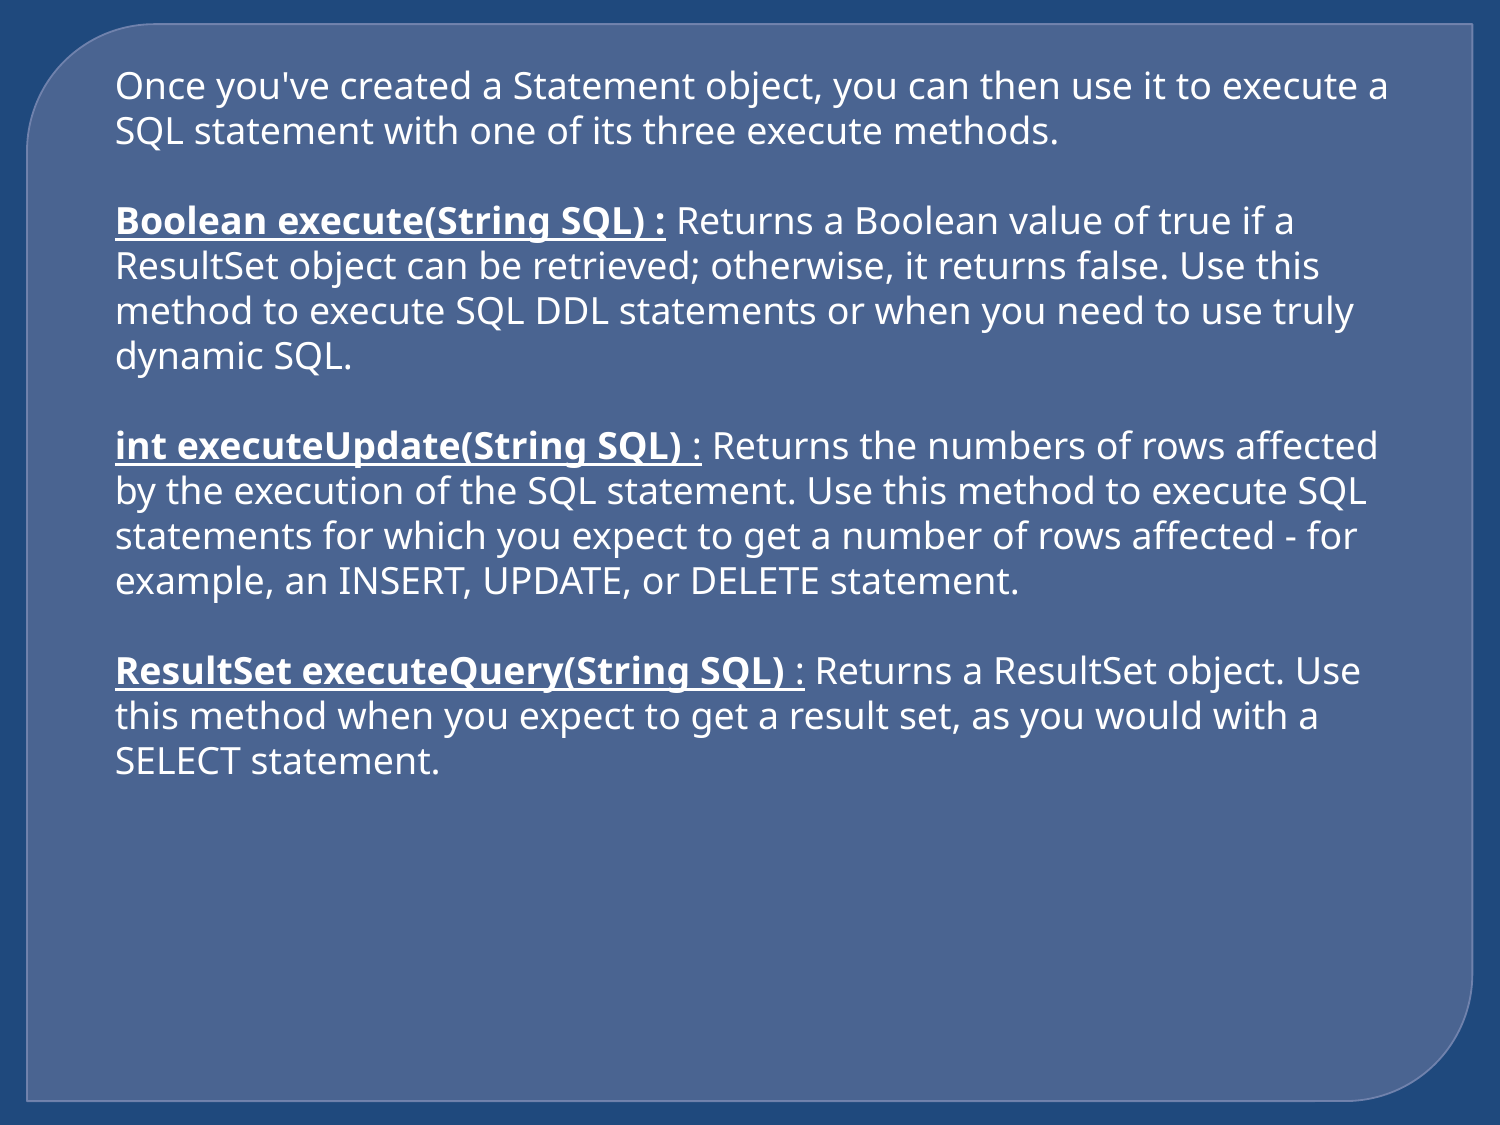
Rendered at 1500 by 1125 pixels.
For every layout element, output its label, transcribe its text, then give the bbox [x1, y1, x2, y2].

text_box Once you've created a Statement object, you can then use it to execute a SQL statement with one of its three execute methods. Boolean execute(String SQL) : Returns a Boolean value of true if a ResultSet object can be retrieved; otherwise, it returns false. Use this method to execute SQL DDL statements or when you need to use truly dynamic SQL. int executeUpdate(String SQL) : Returns the numbers of rows affected by the execution of the SQL statement. Use this method to execute SQL statements for which you expect to get a number of rows affected - for example, an INSERT, UPDATE, or DELETE statement. ResultSet executeQuery(String SQL) : Returns a ResultSet object. Use this method when you expect to get a result set, as you would with a SELECT statement. [99, 55, 1413, 790]
